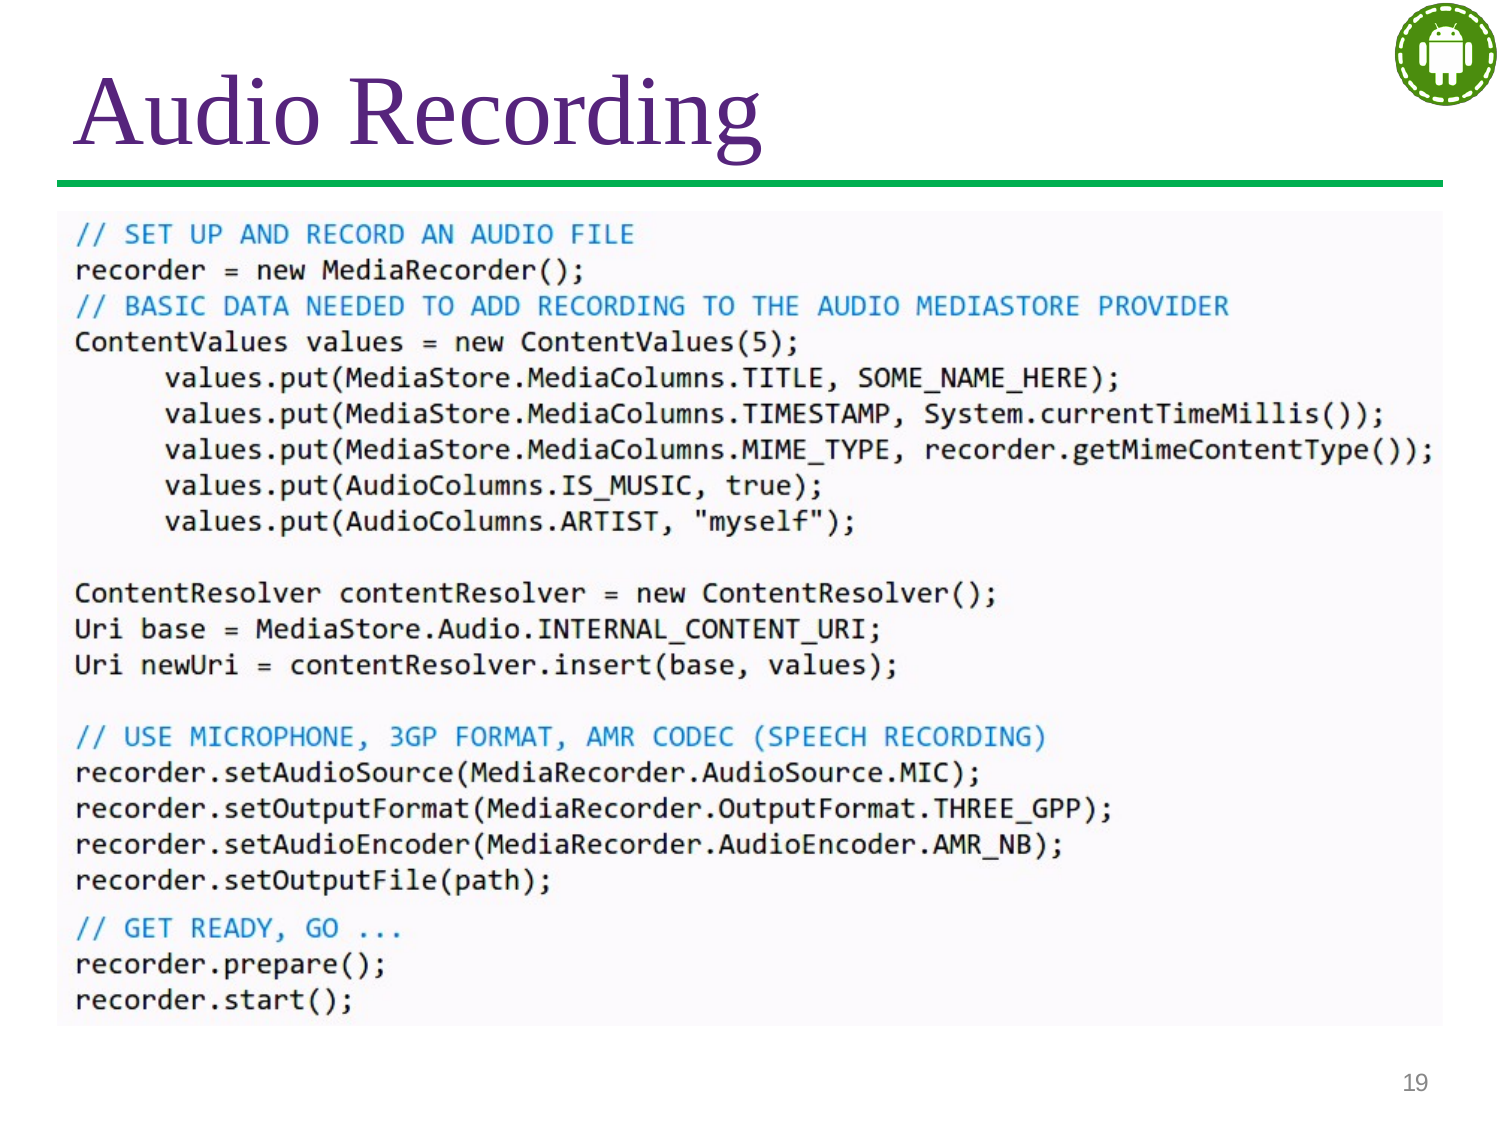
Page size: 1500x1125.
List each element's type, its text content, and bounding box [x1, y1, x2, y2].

slide_number 19 [1398, 1070, 1432, 1125]
title Audio Recording [70, 42, 767, 211]
picture [1391, 0, 1500, 109]
text_box [57, 211, 1443, 1026]
